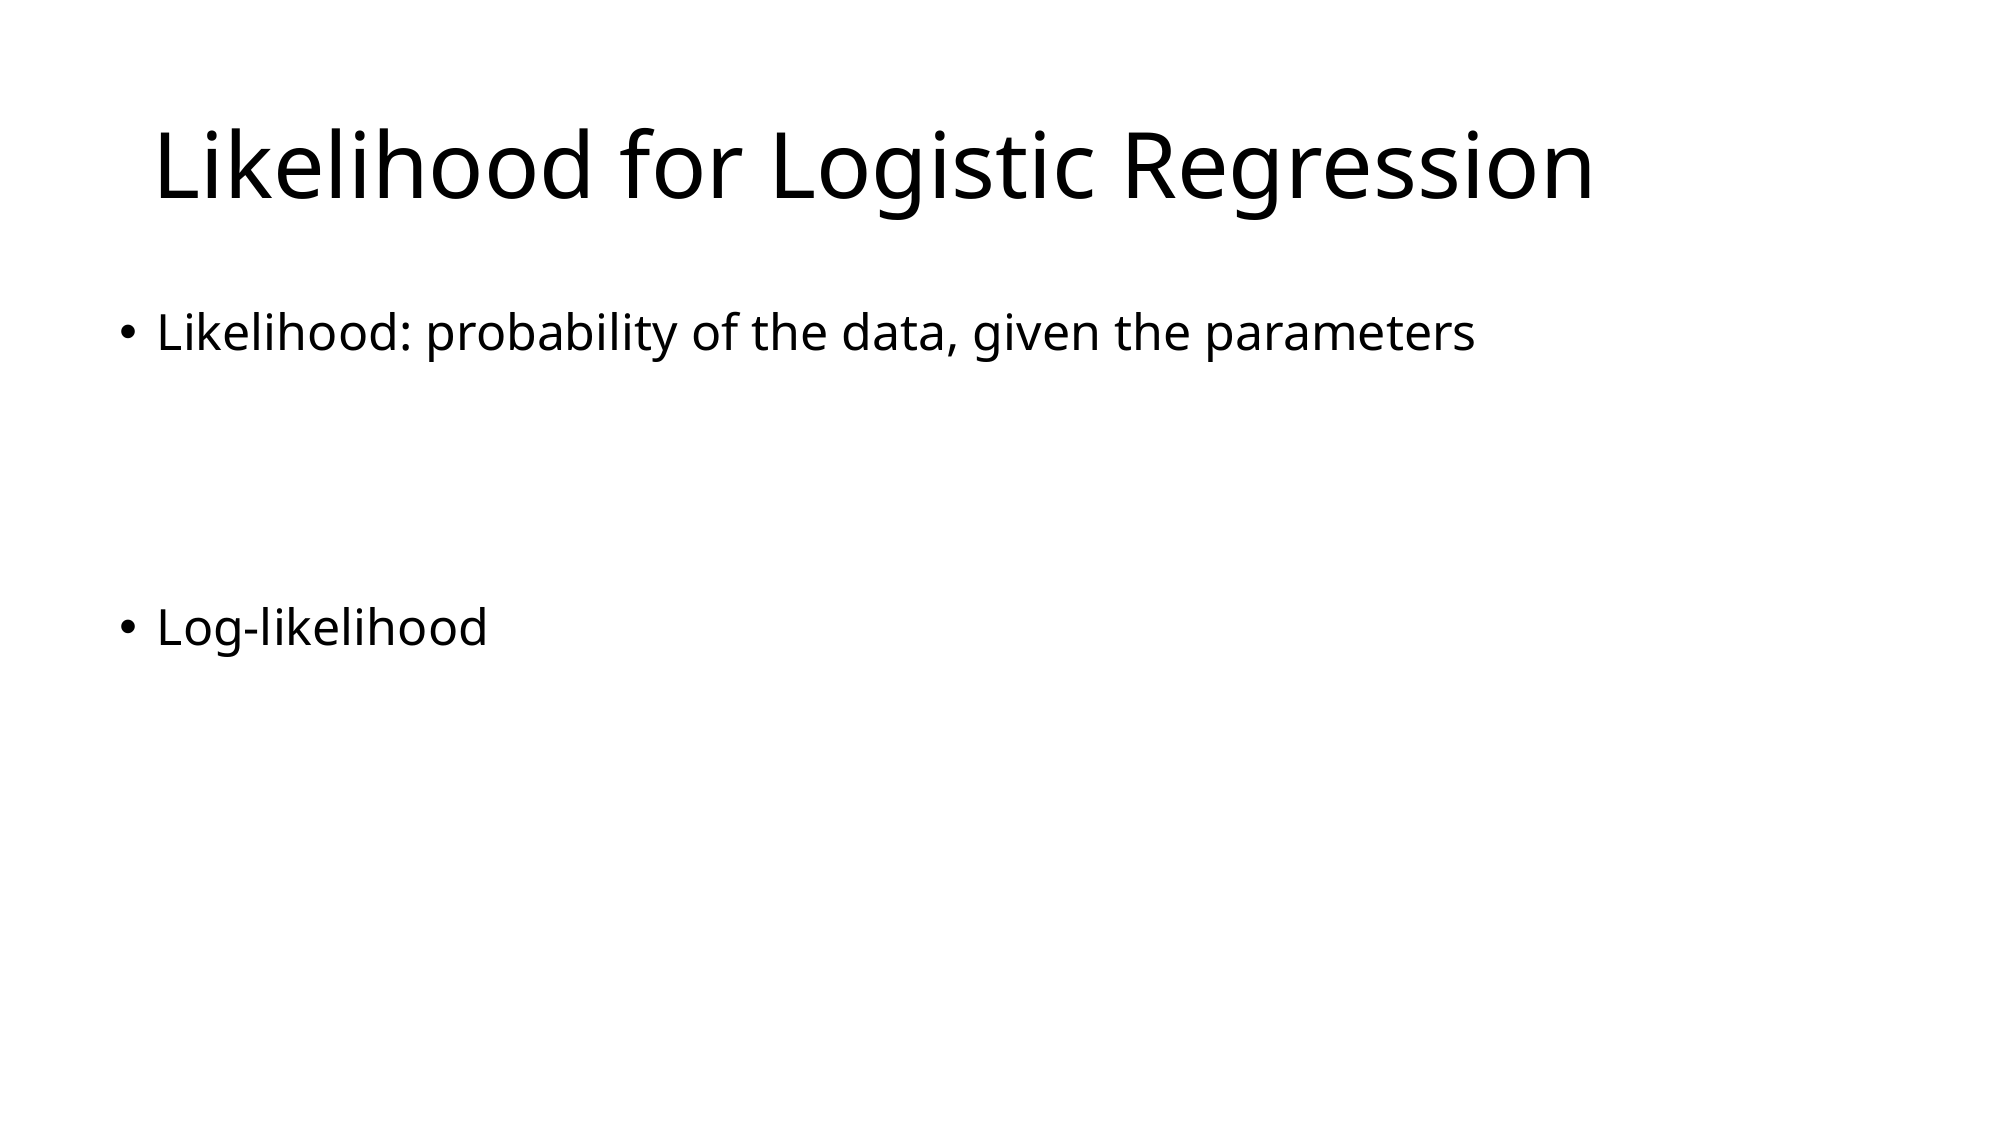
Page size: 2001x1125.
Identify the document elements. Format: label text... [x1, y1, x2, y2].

title Likelihood for Logistic Regression [137, 59, 1863, 278]
